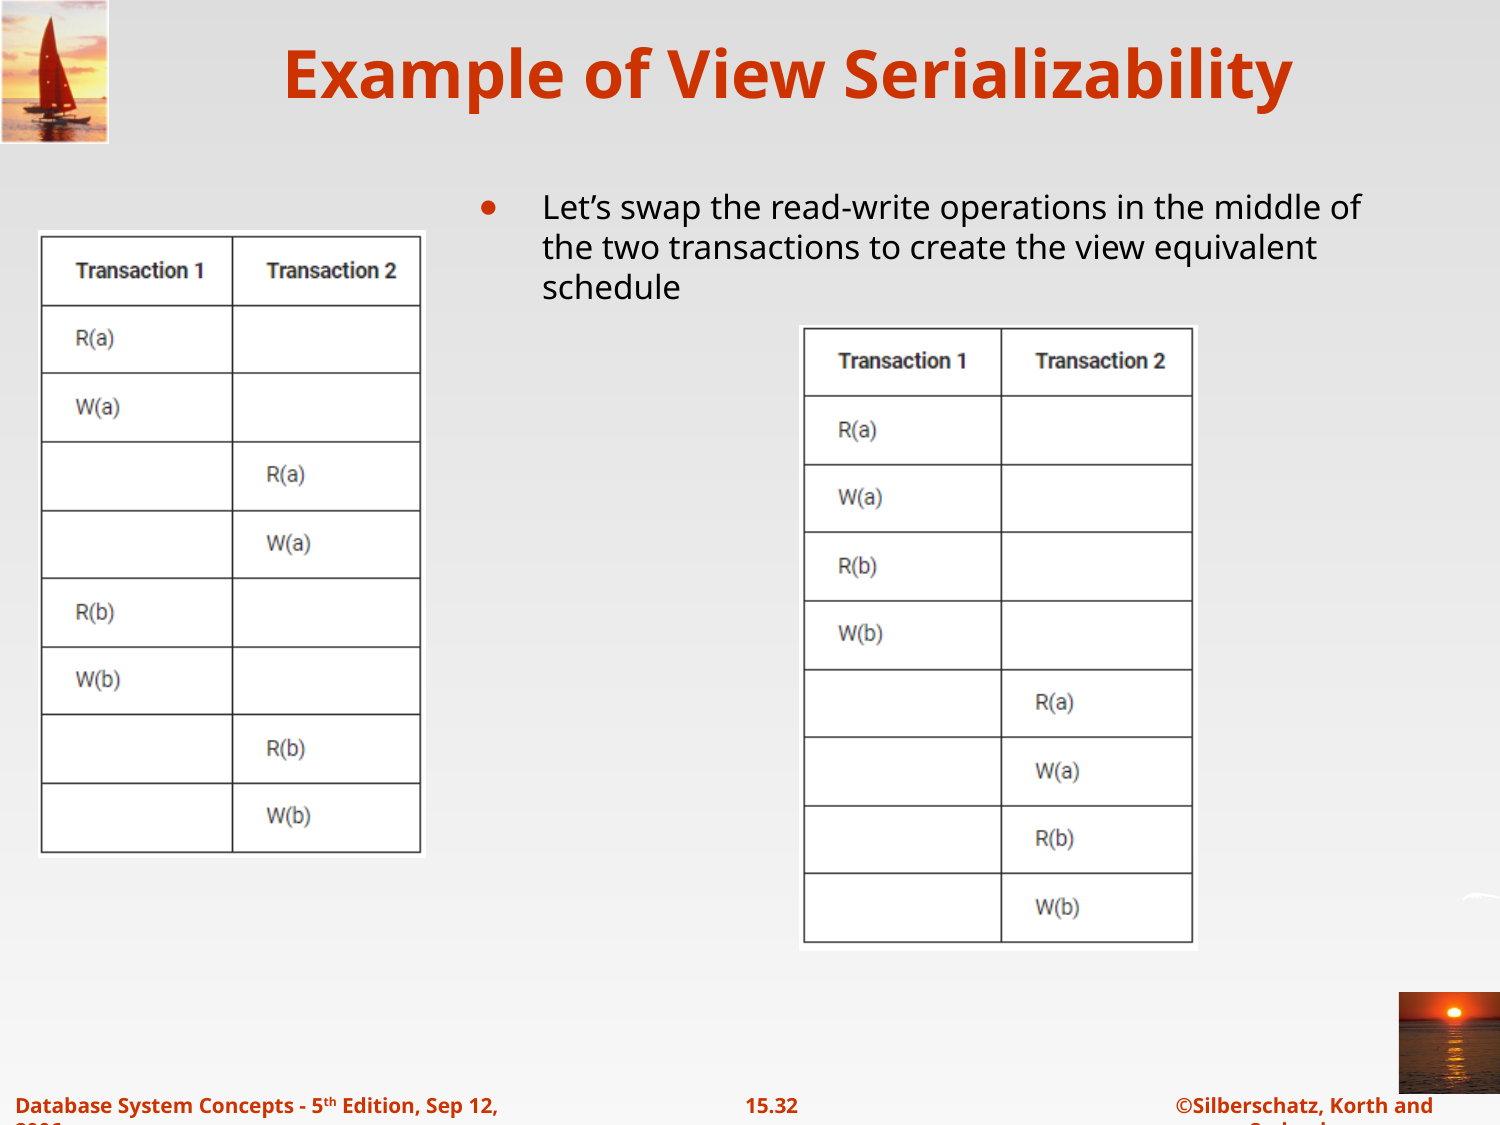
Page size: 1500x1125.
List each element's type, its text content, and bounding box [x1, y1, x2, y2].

list Let’s swap the read-write operations in the middle of the two transactions to create the view equivalent schedule [452, 178, 1407, 986]
picture [1398, 992, 1500, 1094]
picture [38, 230, 427, 858]
picture [0, 0, 109, 144]
title Example of View Serializability [126, 19, 1451, 120]
picture [799, 325, 1199, 952]
